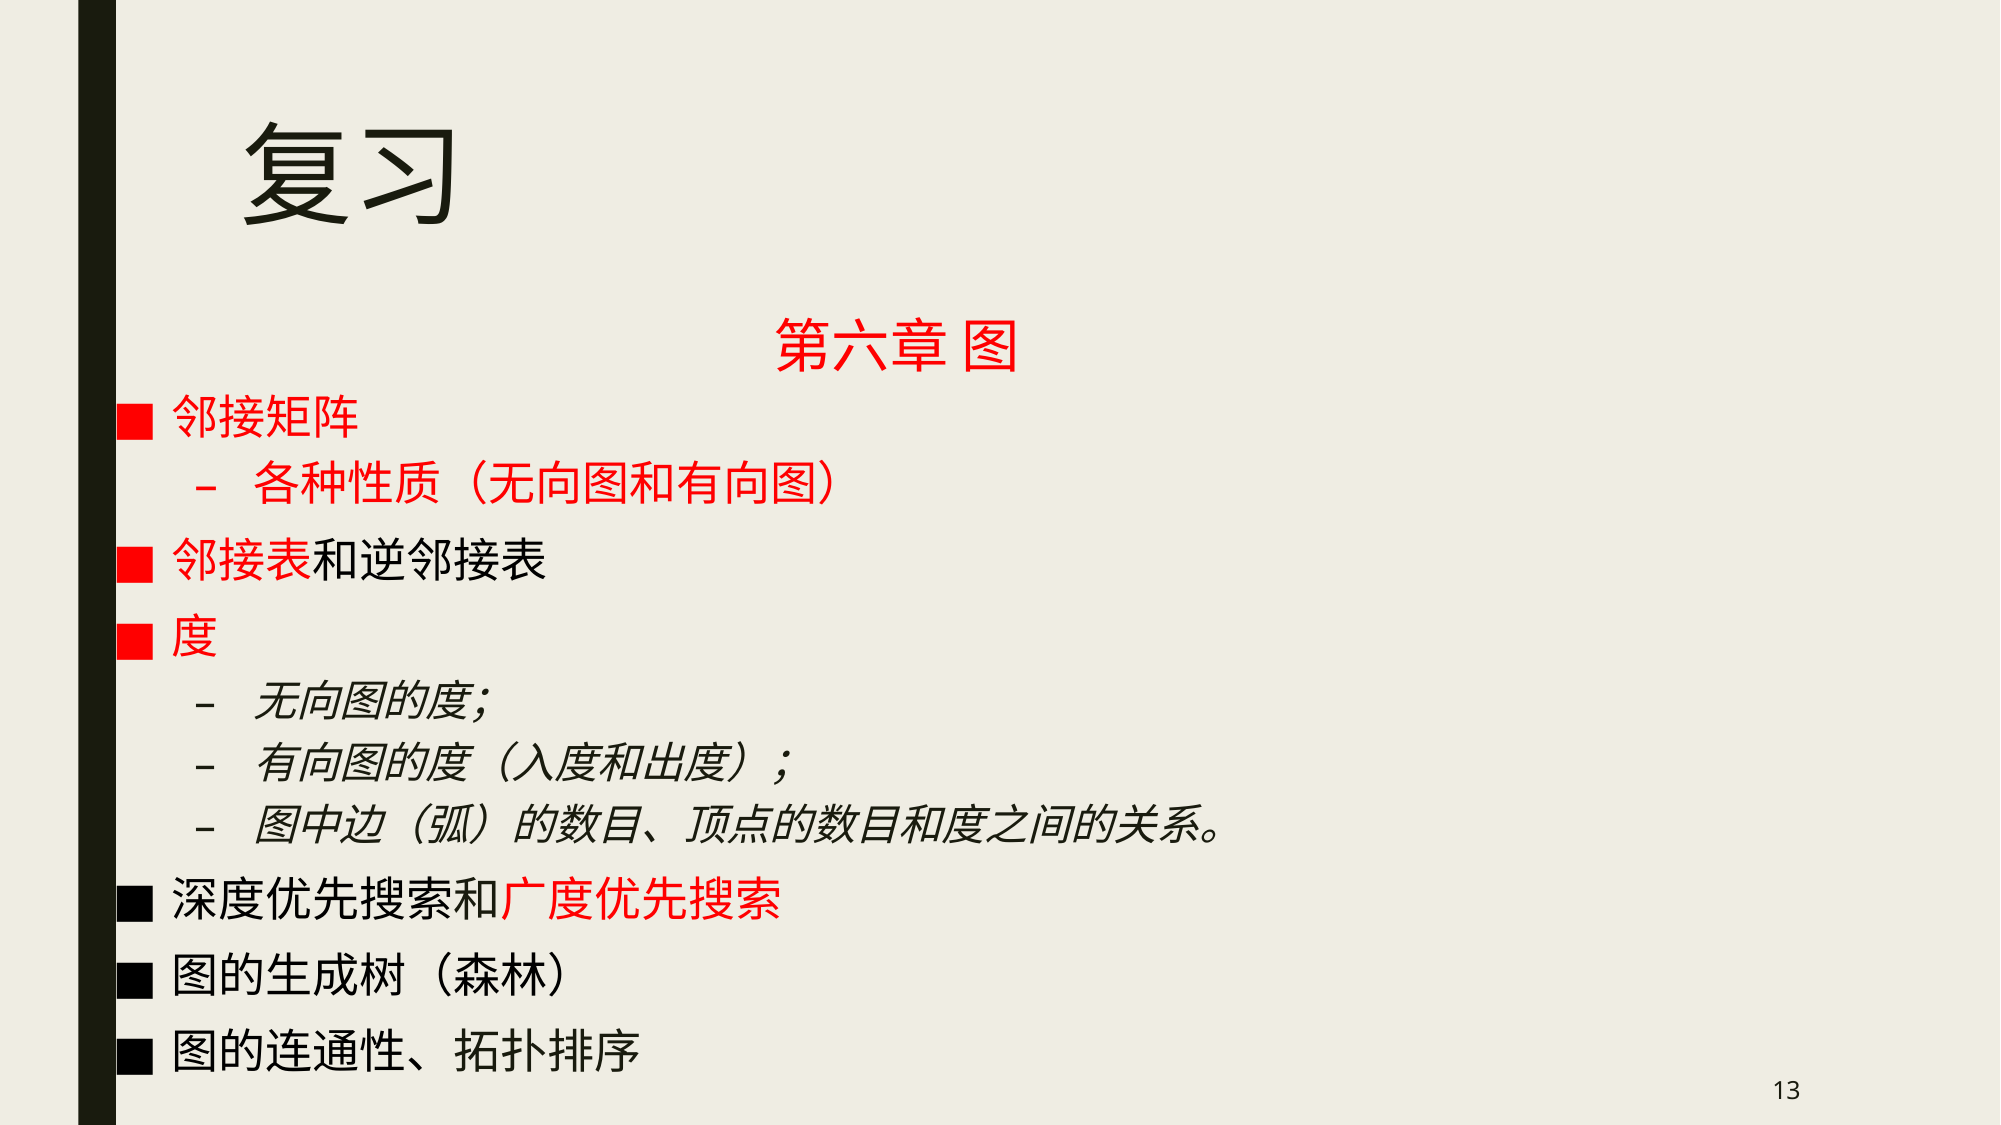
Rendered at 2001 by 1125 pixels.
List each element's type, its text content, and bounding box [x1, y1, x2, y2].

slide_number 13 [1553, 1058, 1816, 1125]
text_box 第六章 图 [758, 301, 1666, 387]
list 邻接矩阵 各种性质（无向图和有向图） 邻接表和逆邻接表 度 无向图的度； 有向图的度（入度和出度）； 图中边（弧）的数目、顶点的数目和度之间的关系。 深度优先搜索和广度优先搜索 图的生成树（森林） 图的连通性、拓扑排序 [97, 384, 1779, 1090]
title 复习 [225, 112, 1800, 357]
